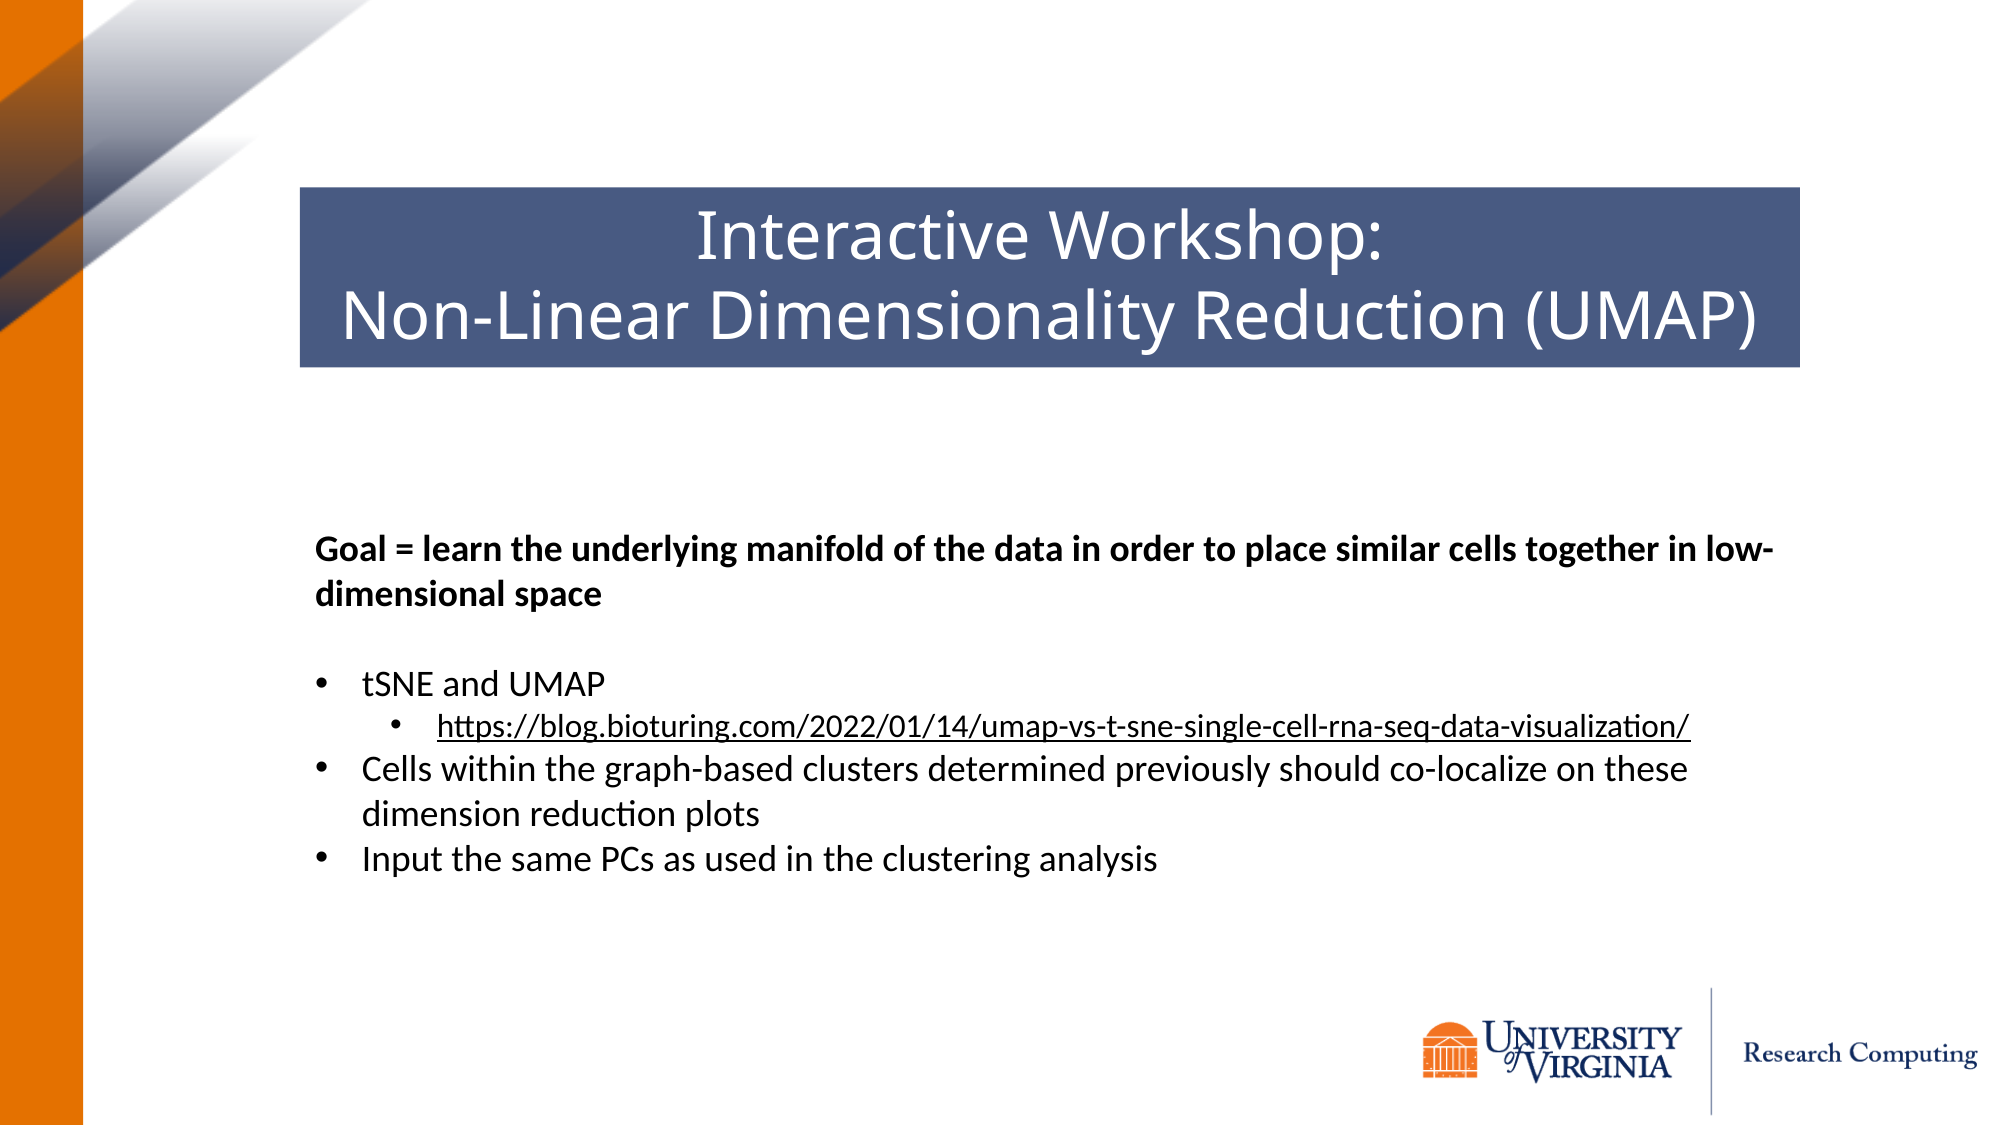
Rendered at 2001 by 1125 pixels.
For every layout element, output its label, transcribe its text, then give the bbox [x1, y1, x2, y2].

text_box Interactive Workshop: Non-Linear Dimensionality Reduction (UMAP) [299, 187, 1800, 368]
text_box Goal = learn the underlying manifold of the data in order to place similar cells together in low-dimensional space tSNE and UMAP https://blog.bioturing.com/2022/01/14/umap-vs-t-sne-single-cell-rna-seq-data-visualization/ Cells within the graph-based clusters determined previously should co-localize on these dimension reduction plots Input the same PCs as used in the clustering analysis [299, 516, 1800, 887]
picture [0, 0, 378, 338]
picture [1410, 977, 1996, 1124]
